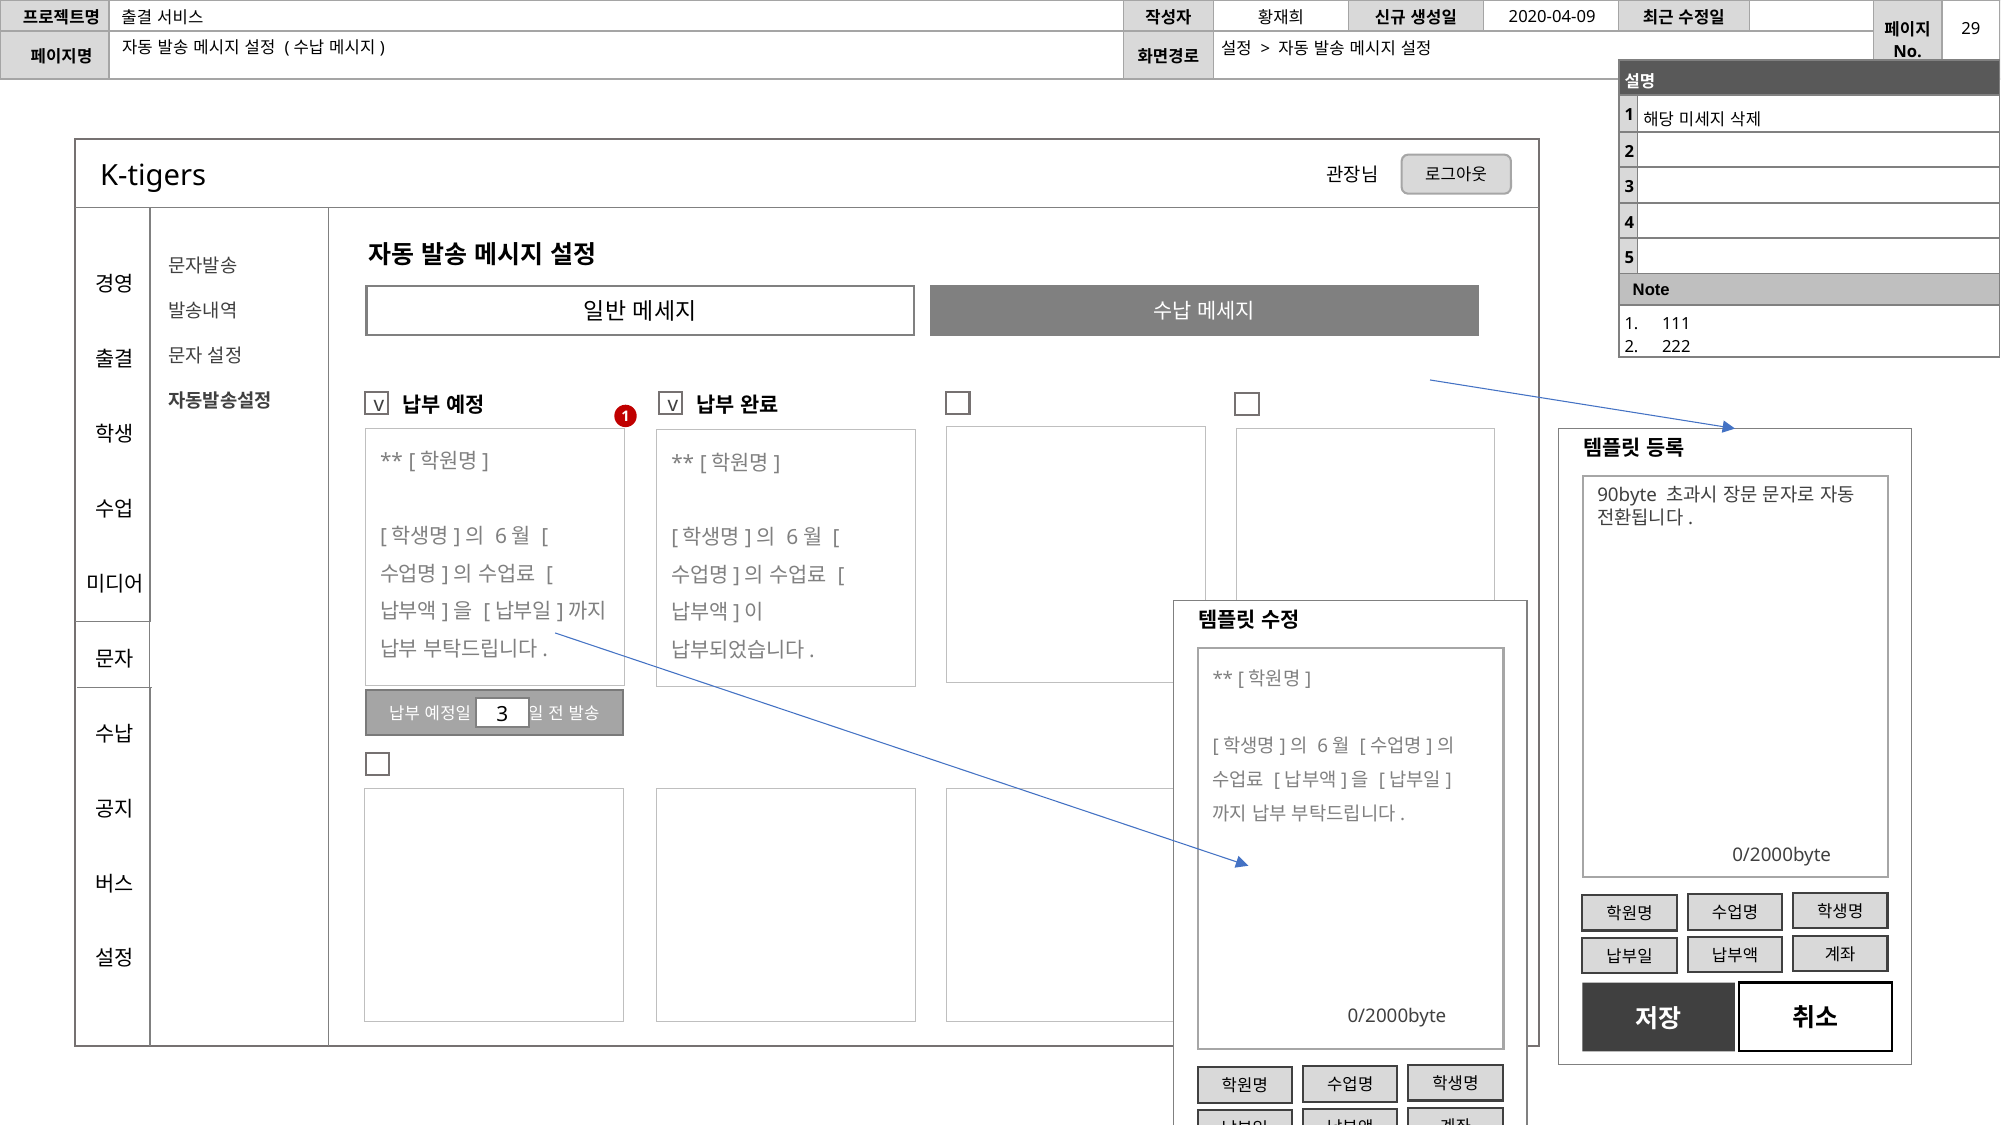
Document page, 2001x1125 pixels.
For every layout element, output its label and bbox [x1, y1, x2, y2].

table_cell [1620, 306, 1999, 356]
table_cell [1638, 168, 1999, 202]
table_cell [1620, 204, 1637, 237]
table_cell [1638, 239, 1999, 273]
table_cell [1620, 133, 1637, 166]
table_cell [1638, 204, 1999, 237]
table_cell [1620, 96, 1637, 131]
table_cell [1638, 96, 1999, 131]
text_box [116, 30, 1113, 63]
table_cell [1620, 239, 1637, 273]
text_box [62, 138, 1913, 1125]
table_cell [1620, 274, 1999, 304]
table_cell [1638, 133, 1999, 166]
text_box [1942, 1, 2000, 42]
table_cell [1620, 168, 1637, 202]
text_box [1215, 0, 1864, 65]
table_header [1620, 61, 1999, 94]
